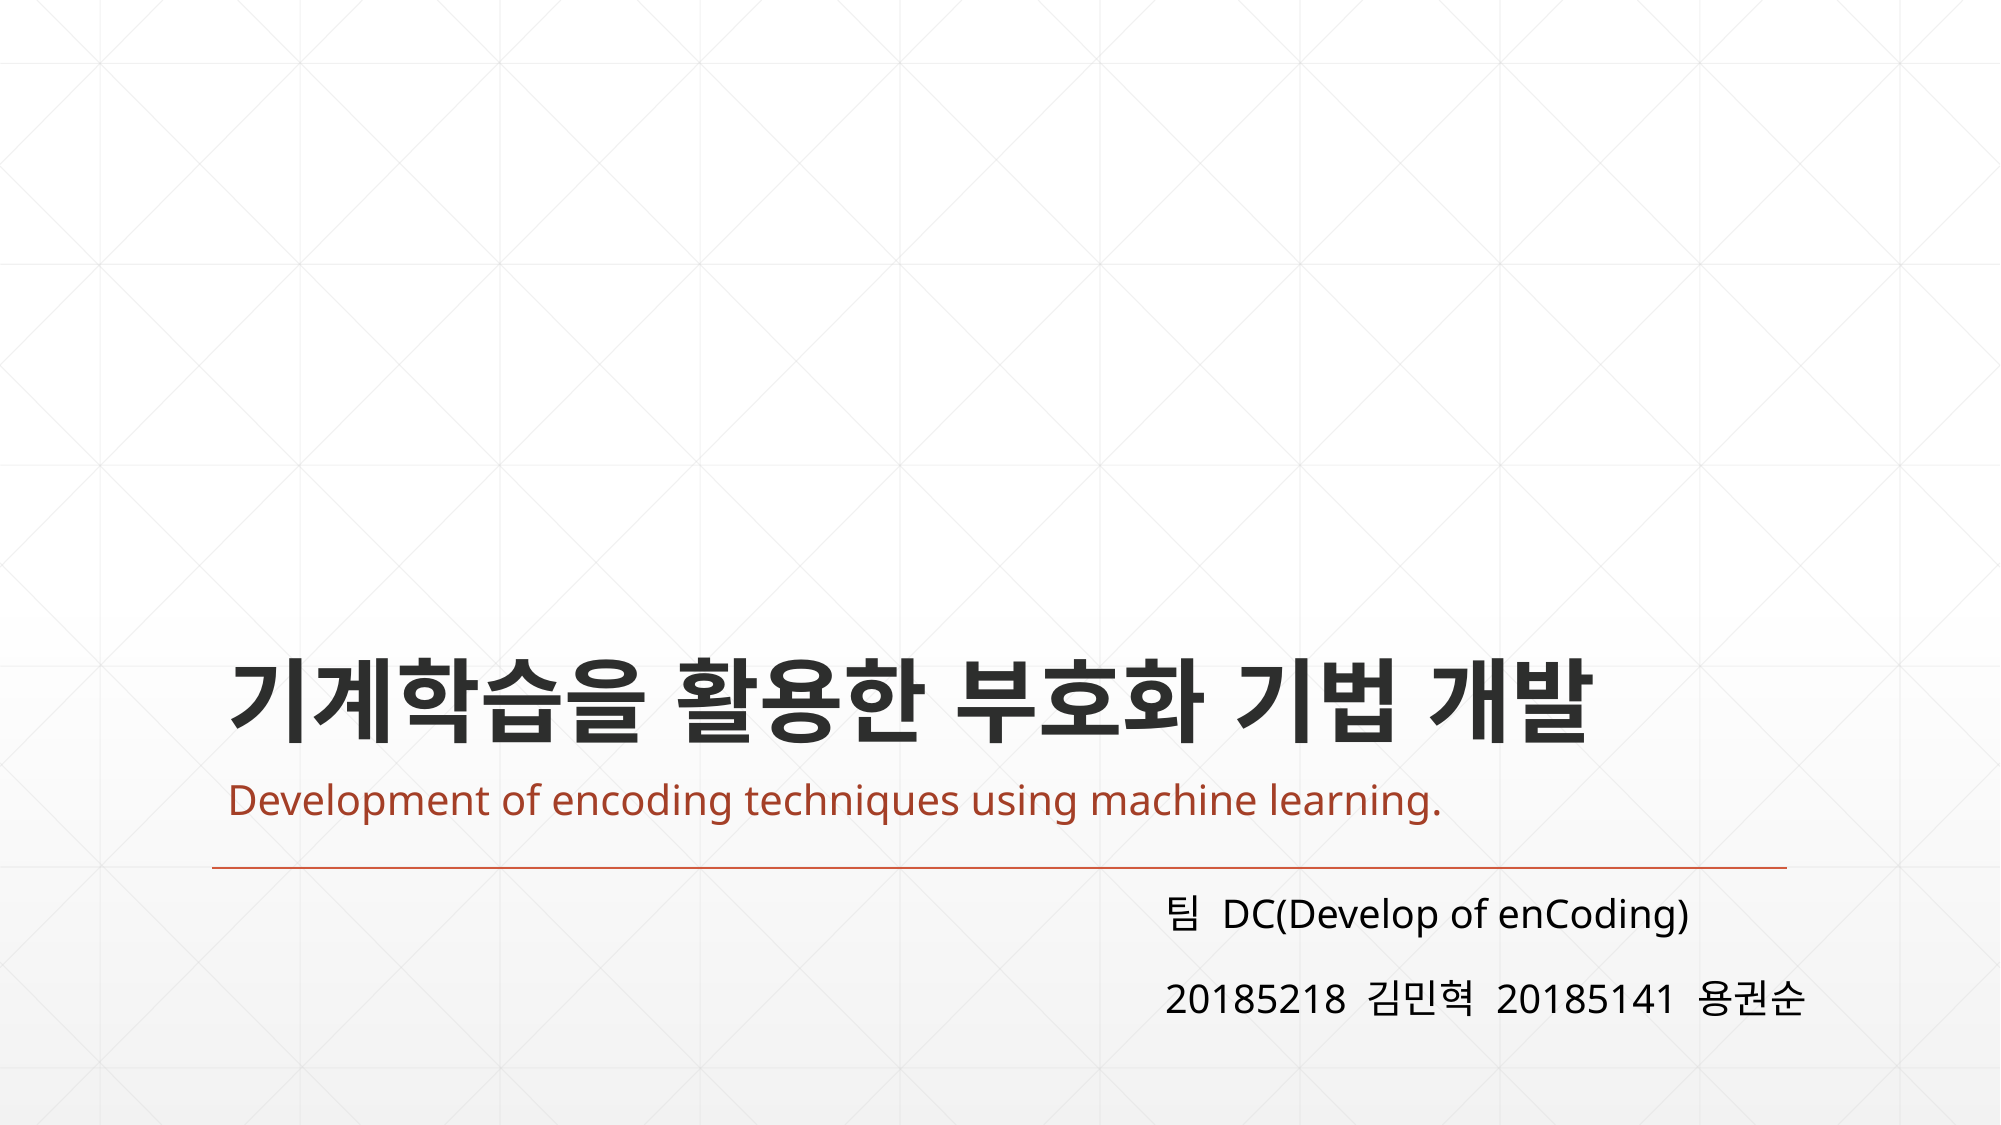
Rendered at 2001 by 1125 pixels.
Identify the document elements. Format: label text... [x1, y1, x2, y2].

text_box 팀 DC(Develop of enCoding) 20185218 김민혁 20185141 용권순 [1150, 886, 1835, 1032]
title 기계학습을 활용한 부호화 기법 개발 [212, 394, 1788, 762]
subtitle Development of encoding techniques using machine learning. [212, 771, 1788, 847]
